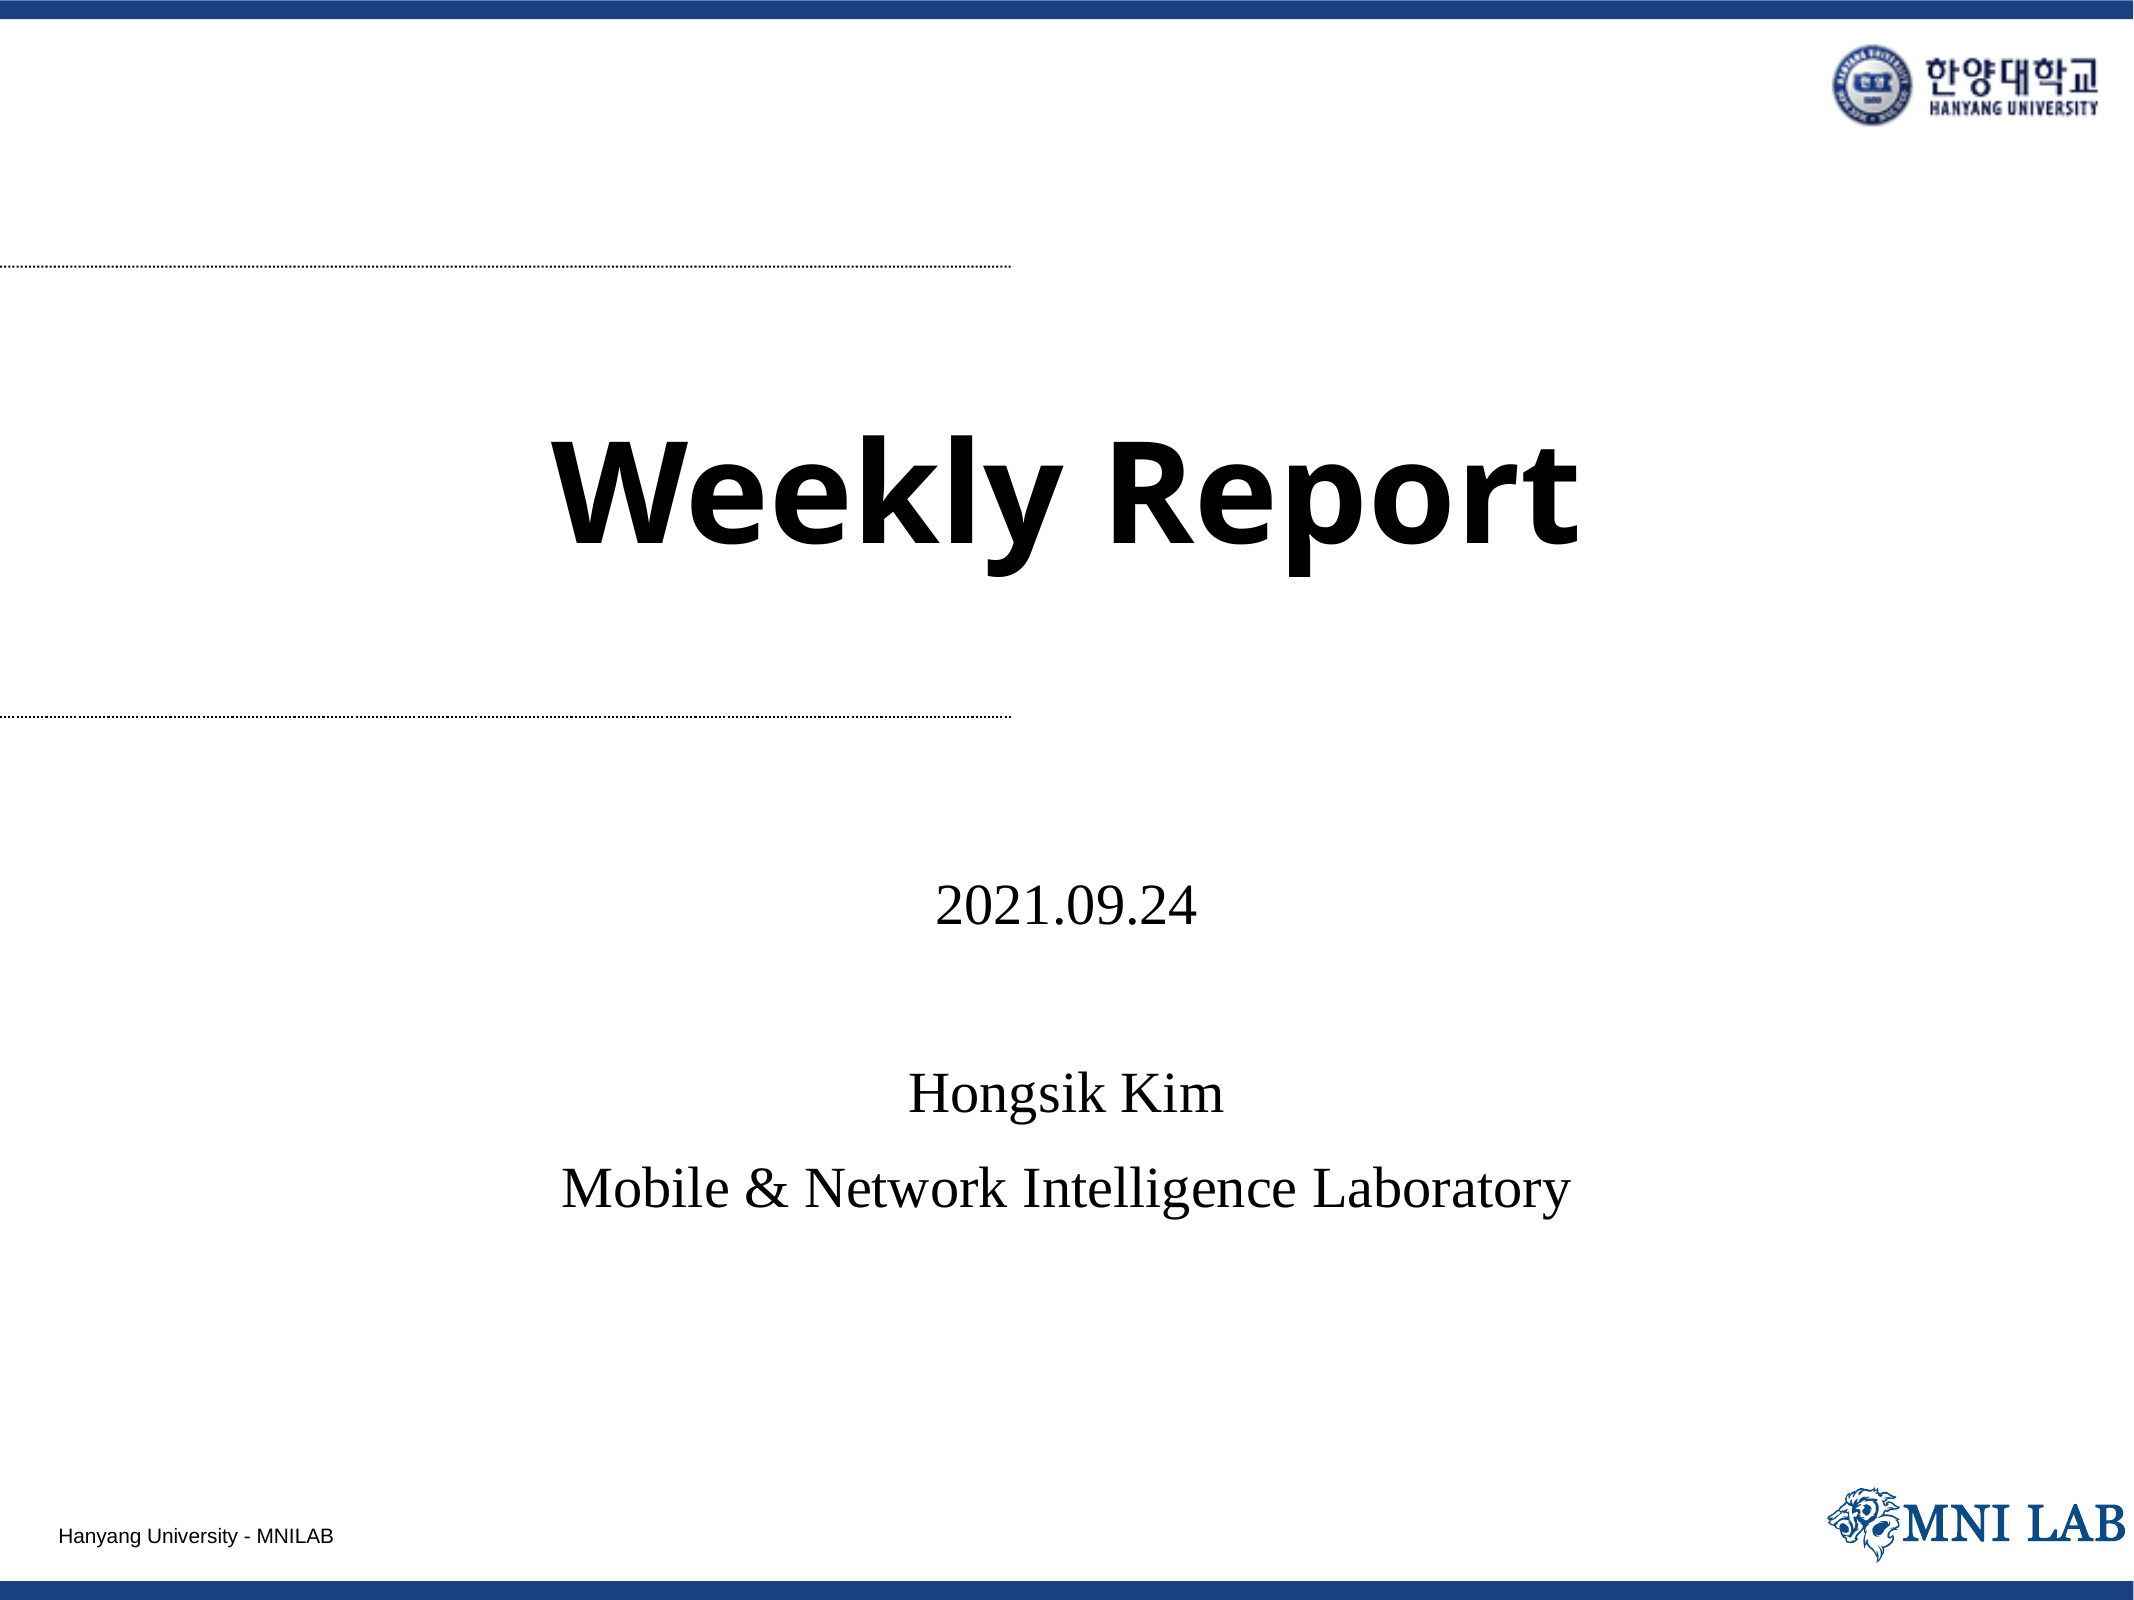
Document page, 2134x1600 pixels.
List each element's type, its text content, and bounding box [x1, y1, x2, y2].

list 2021.09.24 Hongsik Kim Mobile & Network Intelligence Laboratory [319, 716, 1814, 1355]
picture [1827, 1487, 2128, 1563]
picture [1804, 43, 2134, 129]
title Weekly Report [159, 314, 1974, 659]
